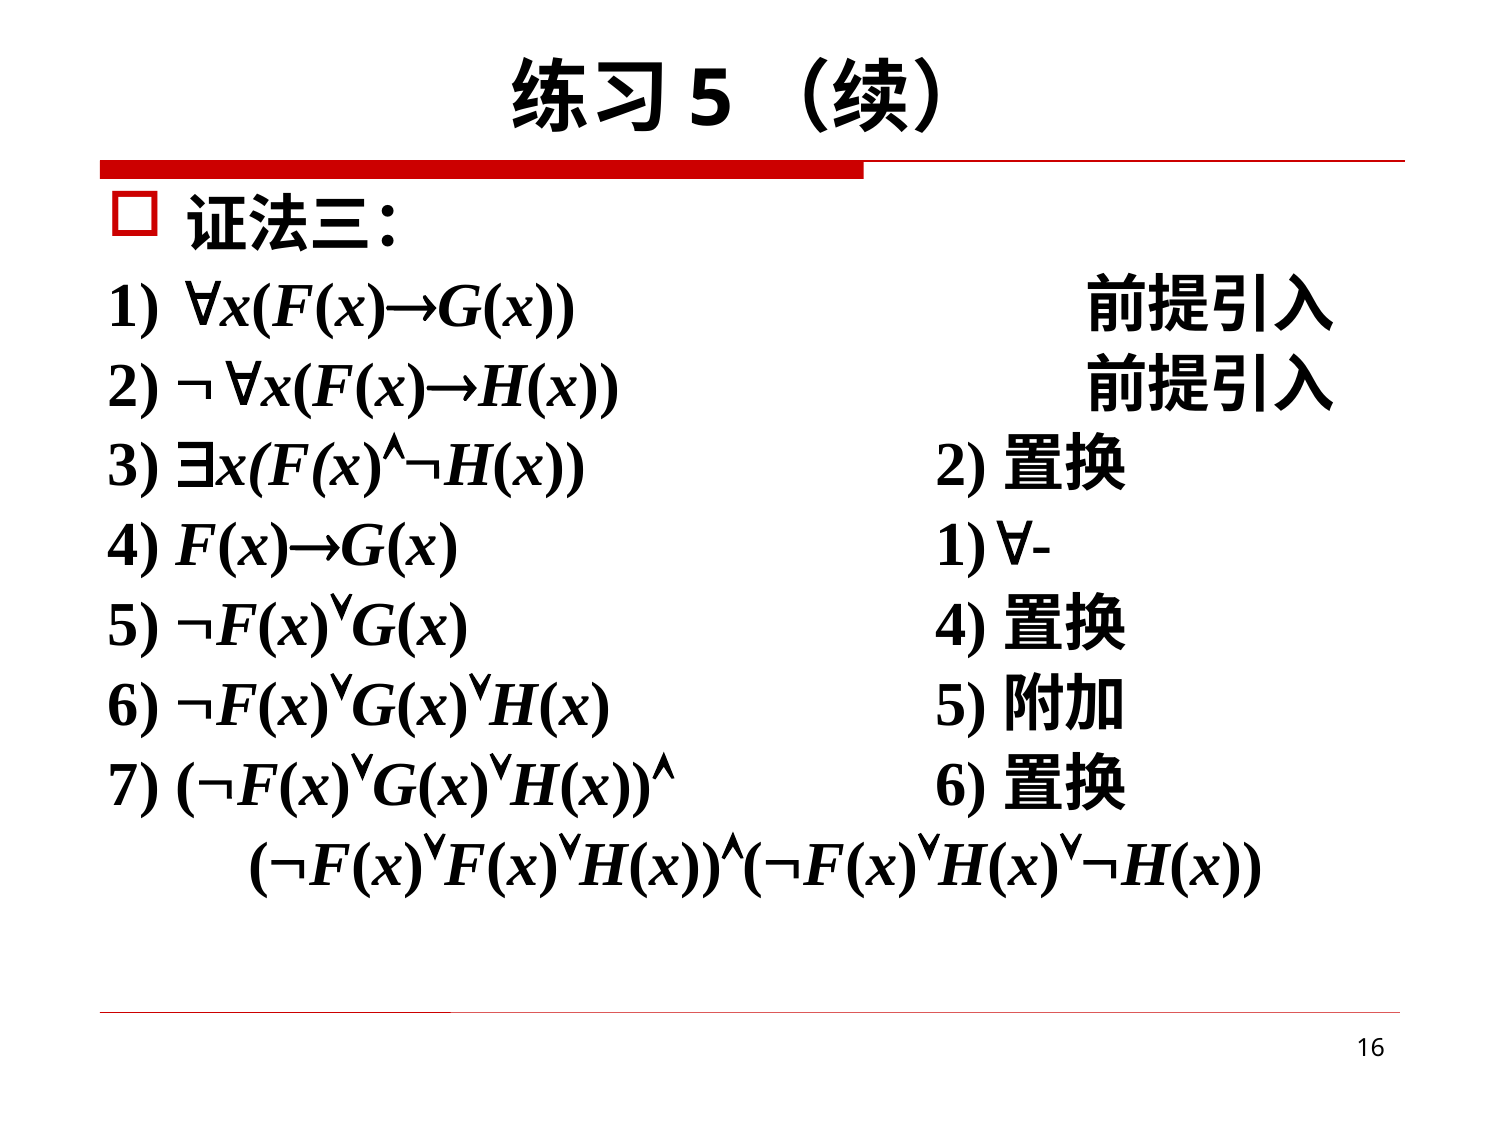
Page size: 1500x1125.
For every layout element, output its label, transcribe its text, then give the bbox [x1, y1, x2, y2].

list 证法三： 1) x(F(x)G(x)) 前提引入 2) x(F(x)H(x)) 前提引入 3) x(F(x)H(x)) 2)置换 4) F(x)G(x) 1)- 5) F(x)G(x) 4)置换 6) F(x)G(x)H(x) 5)附加 7) (F(x)G(x)H(x)) 6)置换 (F(x)F(x)H(x))(F(x)H(x)H(x)) [92, 184, 1406, 988]
title 练习5（续） [94, 31, 1407, 149]
slide_number 16 [1074, 1024, 1401, 1103]
